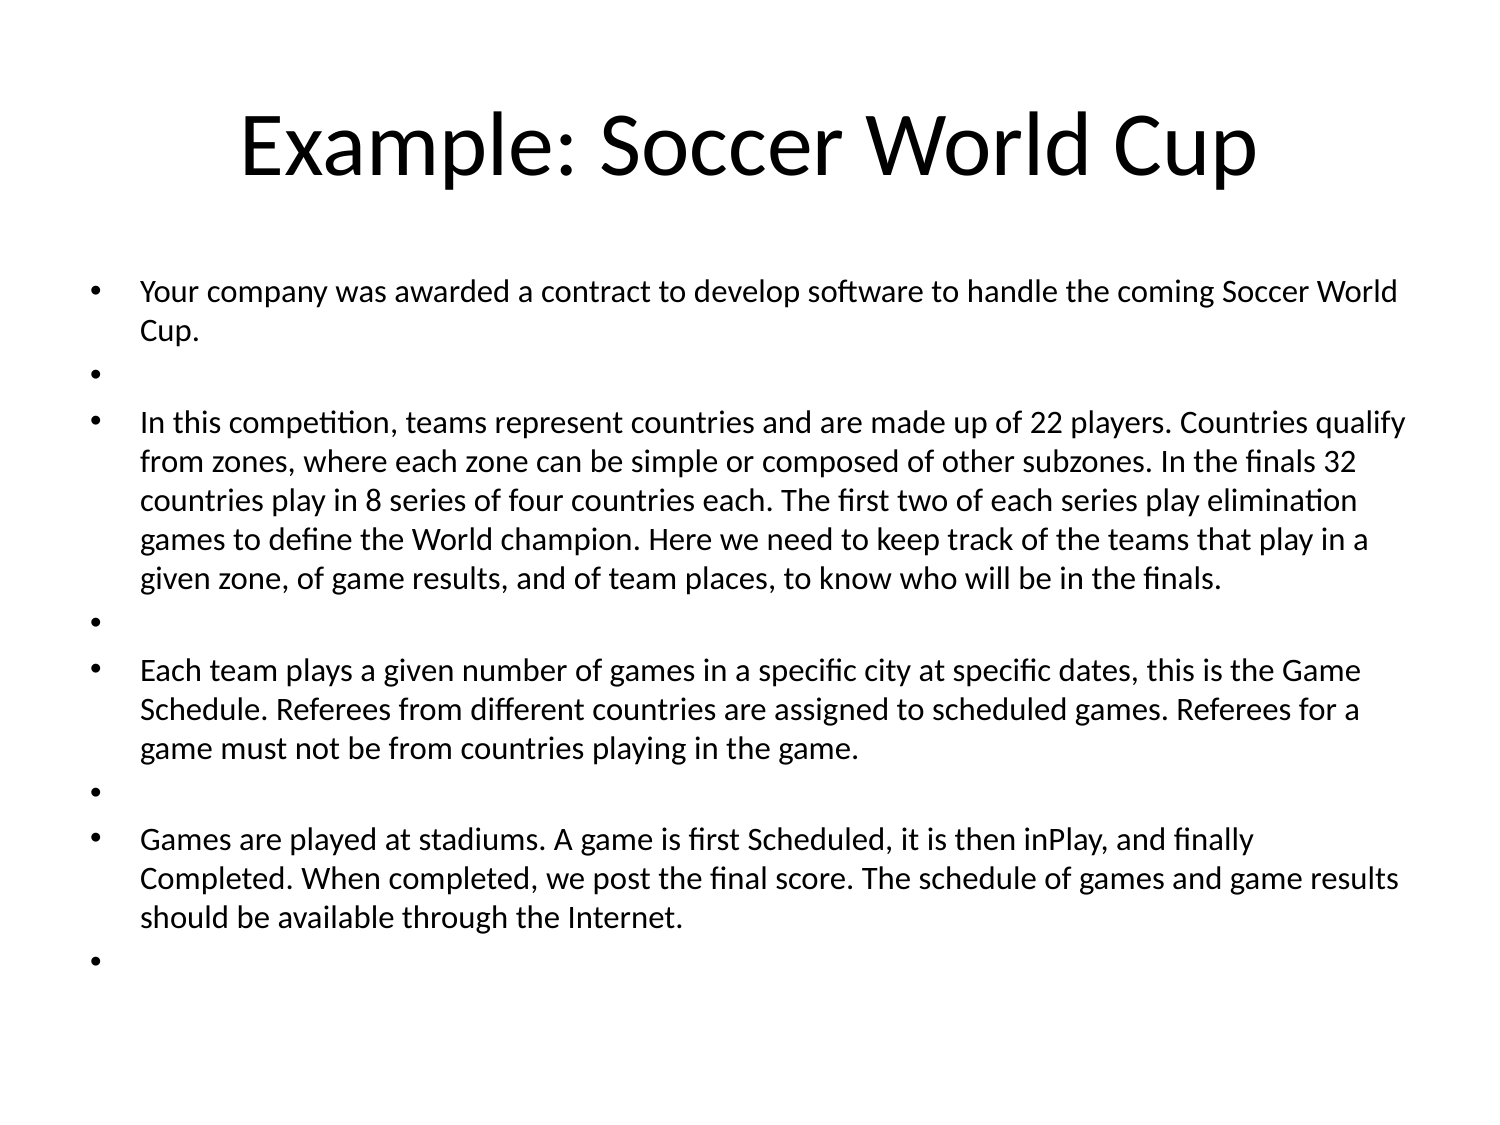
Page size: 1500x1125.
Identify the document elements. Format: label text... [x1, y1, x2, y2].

list Your company was awarded a contract to develop software to handle the coming Soccer World Cup. In this competition, teams represent countries and are made up of 22 players. Countries qualify from zones, where each zone can be simple or composed of other subzones. In the finals 32 countries play in 8 series of four countries each. The first two of each series play elimination games to define the World champion. Here we need to keep track of the teams that play in a given zone, of game results, and of team places, to know who will be in the finals. Each team plays a given number of games in a specific city at specific dates, this is the Game Schedule. Referees from different countries are assigned to scheduled games. Referees for a game must not be from countries playing in the game. Games are played at stadiums. A game is first Scheduled, it is then inPlay, and finally Completed. When completed, we post the final score. The schedule of games and game results should be available through the Internet. [75, 262, 1425, 1005]
title Example: Soccer World Cup [75, 45, 1425, 233]
